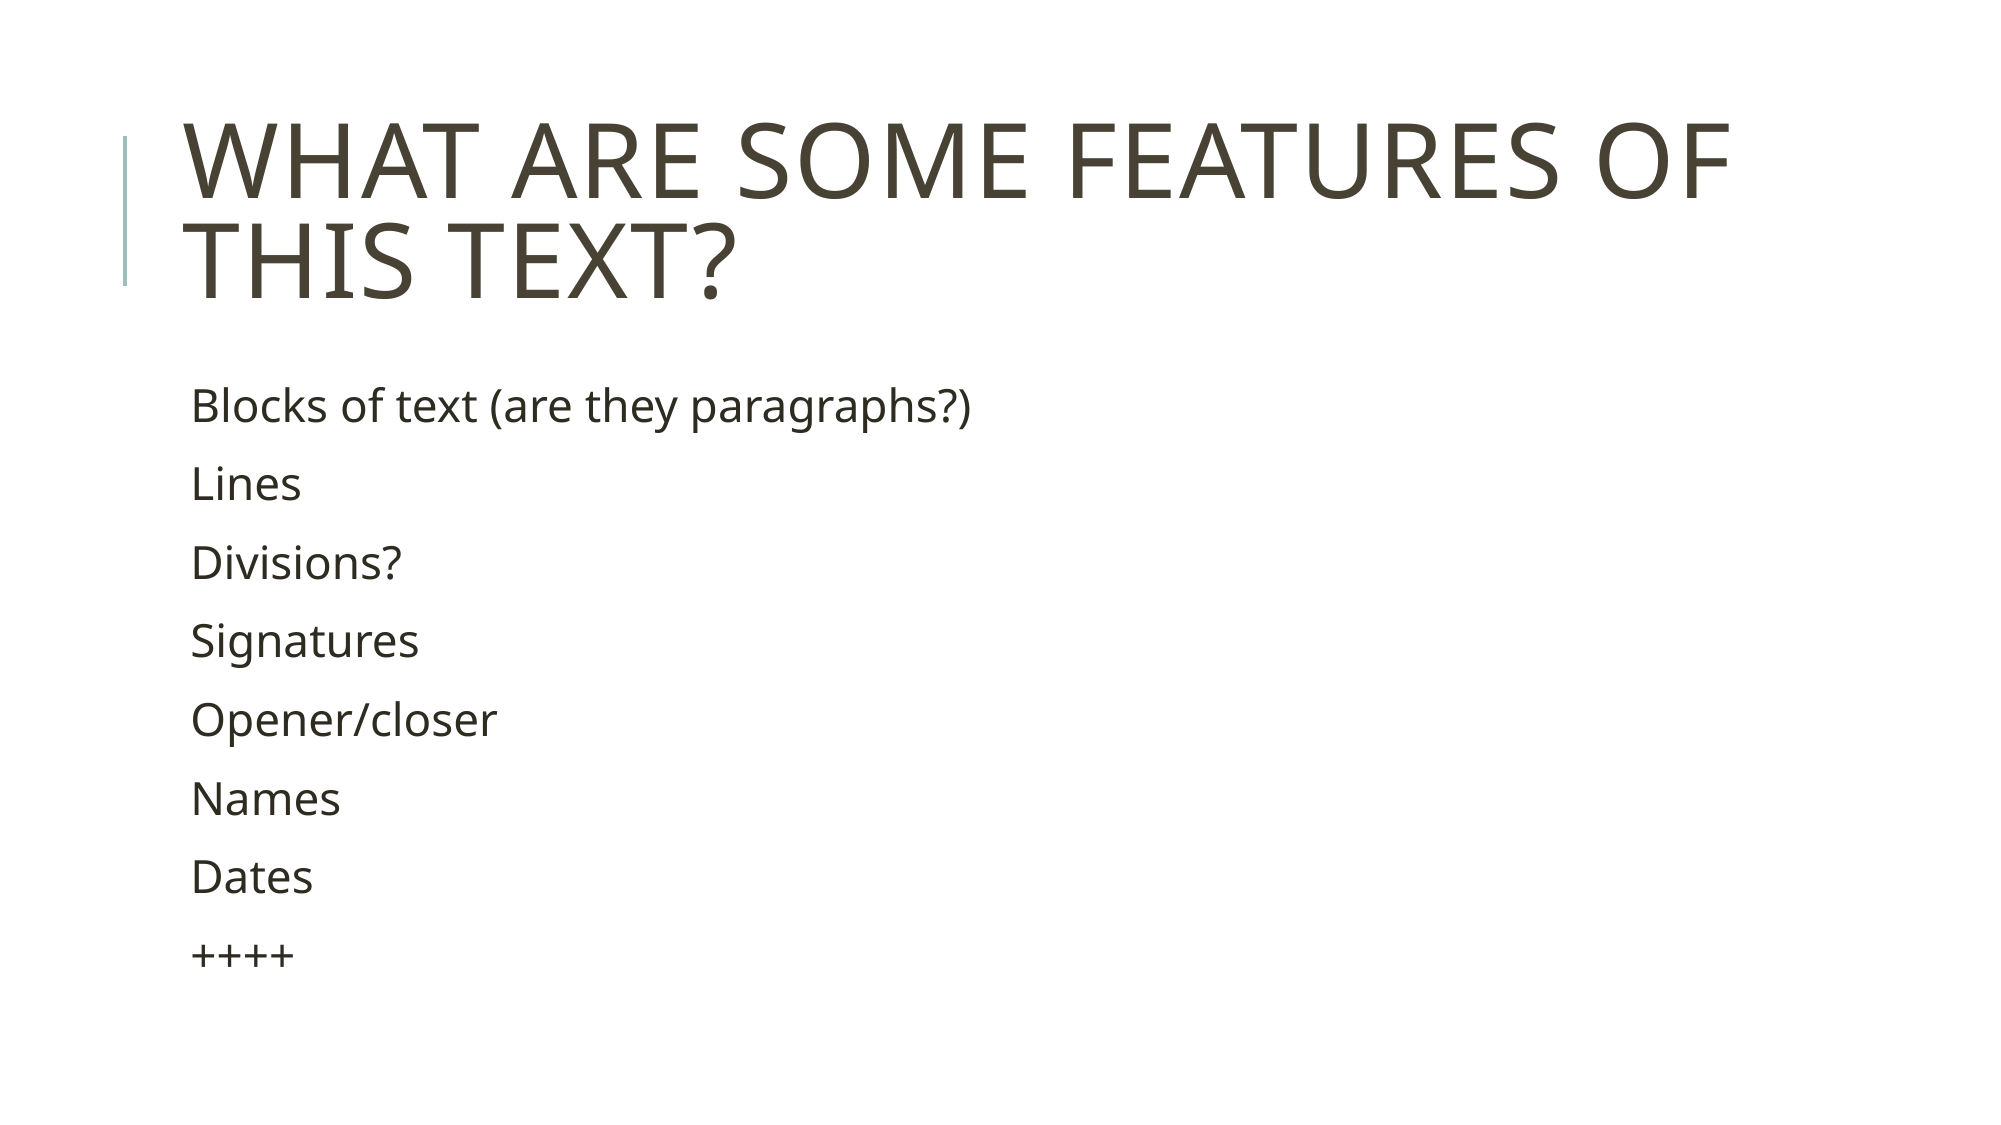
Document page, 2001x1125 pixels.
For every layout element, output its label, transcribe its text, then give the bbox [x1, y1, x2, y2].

title What are some features of this text? [168, 96, 1763, 342]
list Blocks of text (are they paragraphs?) Lines Divisions? Signatures Opener/closer Names Dates ++++ [168, 375, 1763, 1035]
